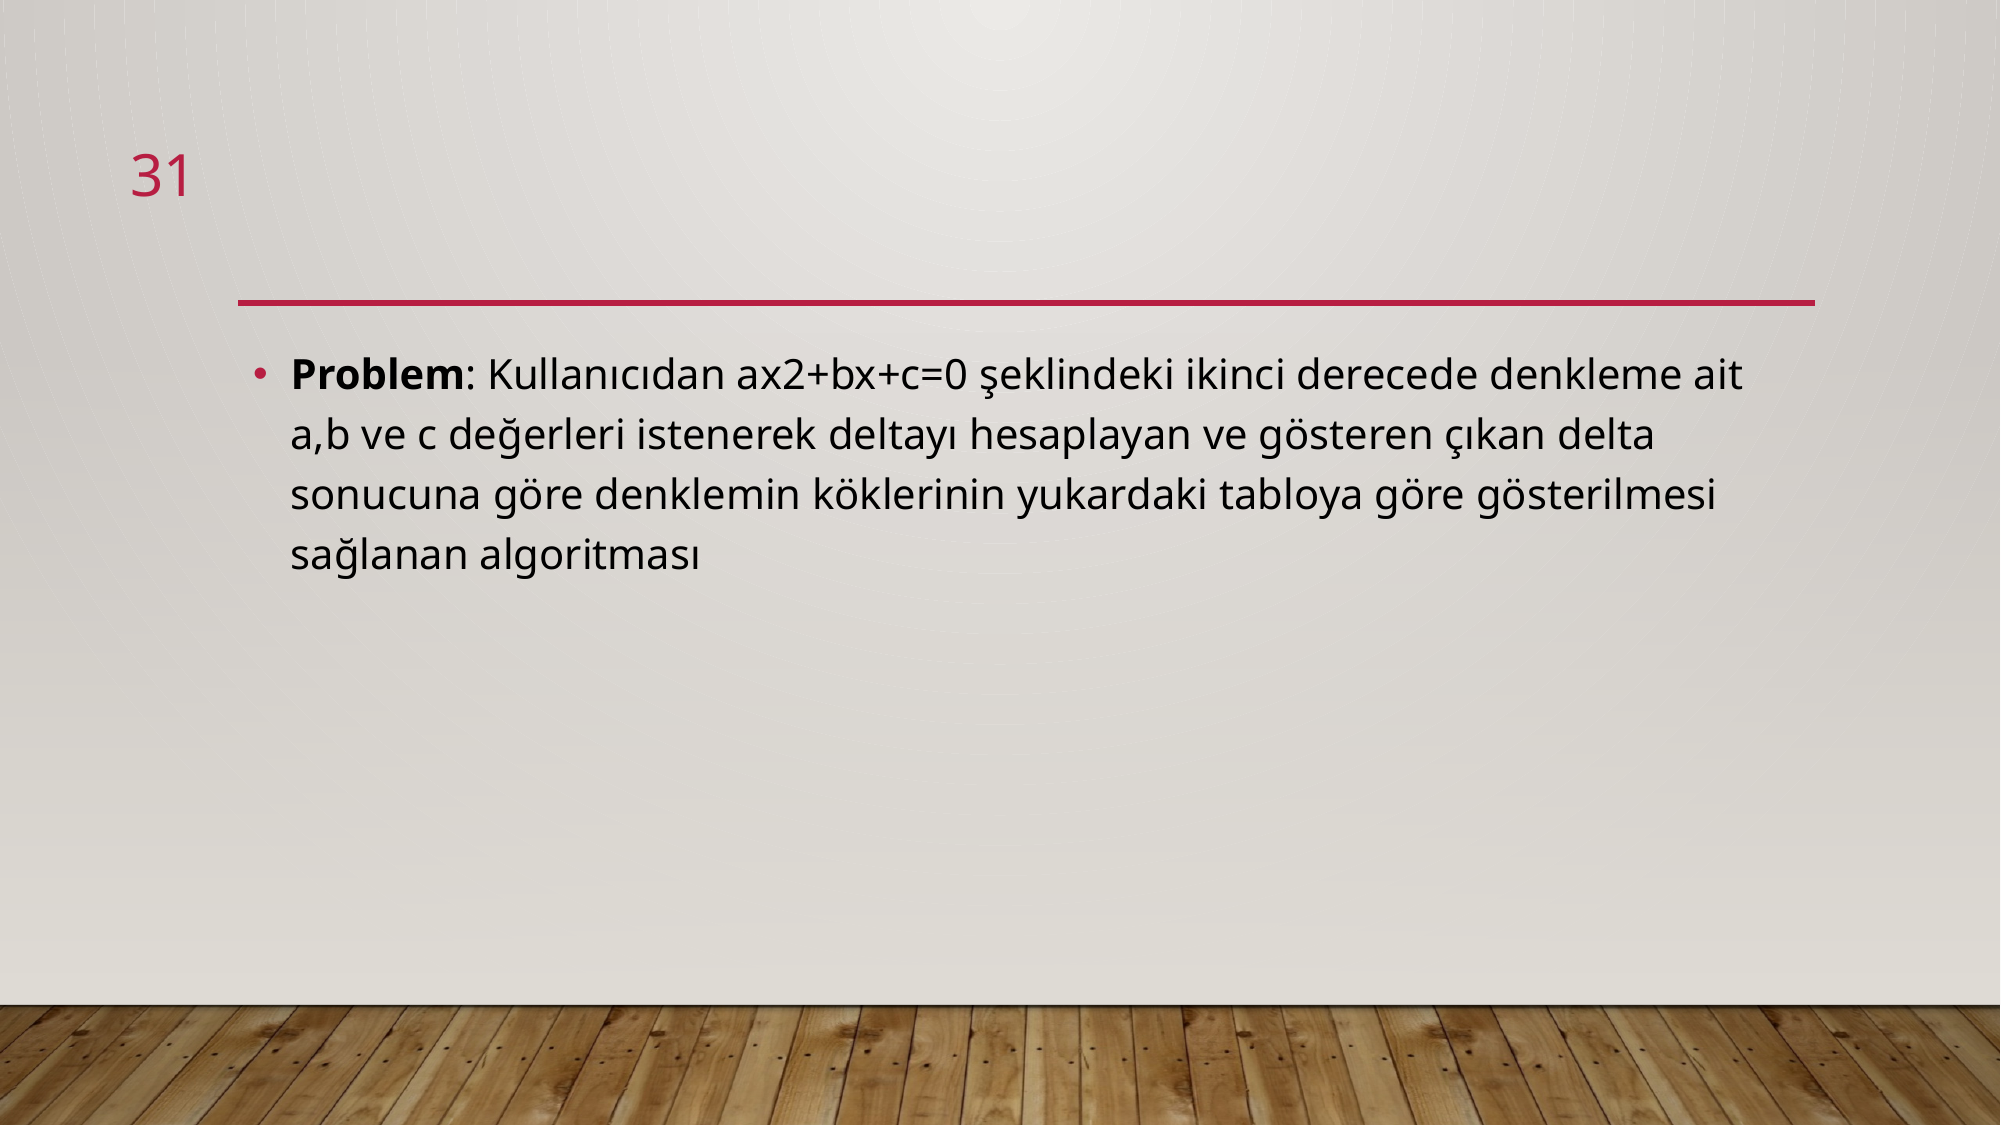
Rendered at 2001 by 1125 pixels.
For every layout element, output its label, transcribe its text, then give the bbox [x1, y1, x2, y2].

picture [0, 1005, 2000, 1125]
slide_number 31 [78, 131, 212, 214]
list Problem: Kullanıcıdan ax2+bx+c=0 şeklindeki ikinci derecede denkleme ait a,b ve c değerleri istenerek deltayı hesaplayan ve gösteren çıkan delta sonucuna göre denklemin köklerinin yukardaki tabloya göre gösterilmesi sağlanan algoritması [238, 330, 1814, 897]
